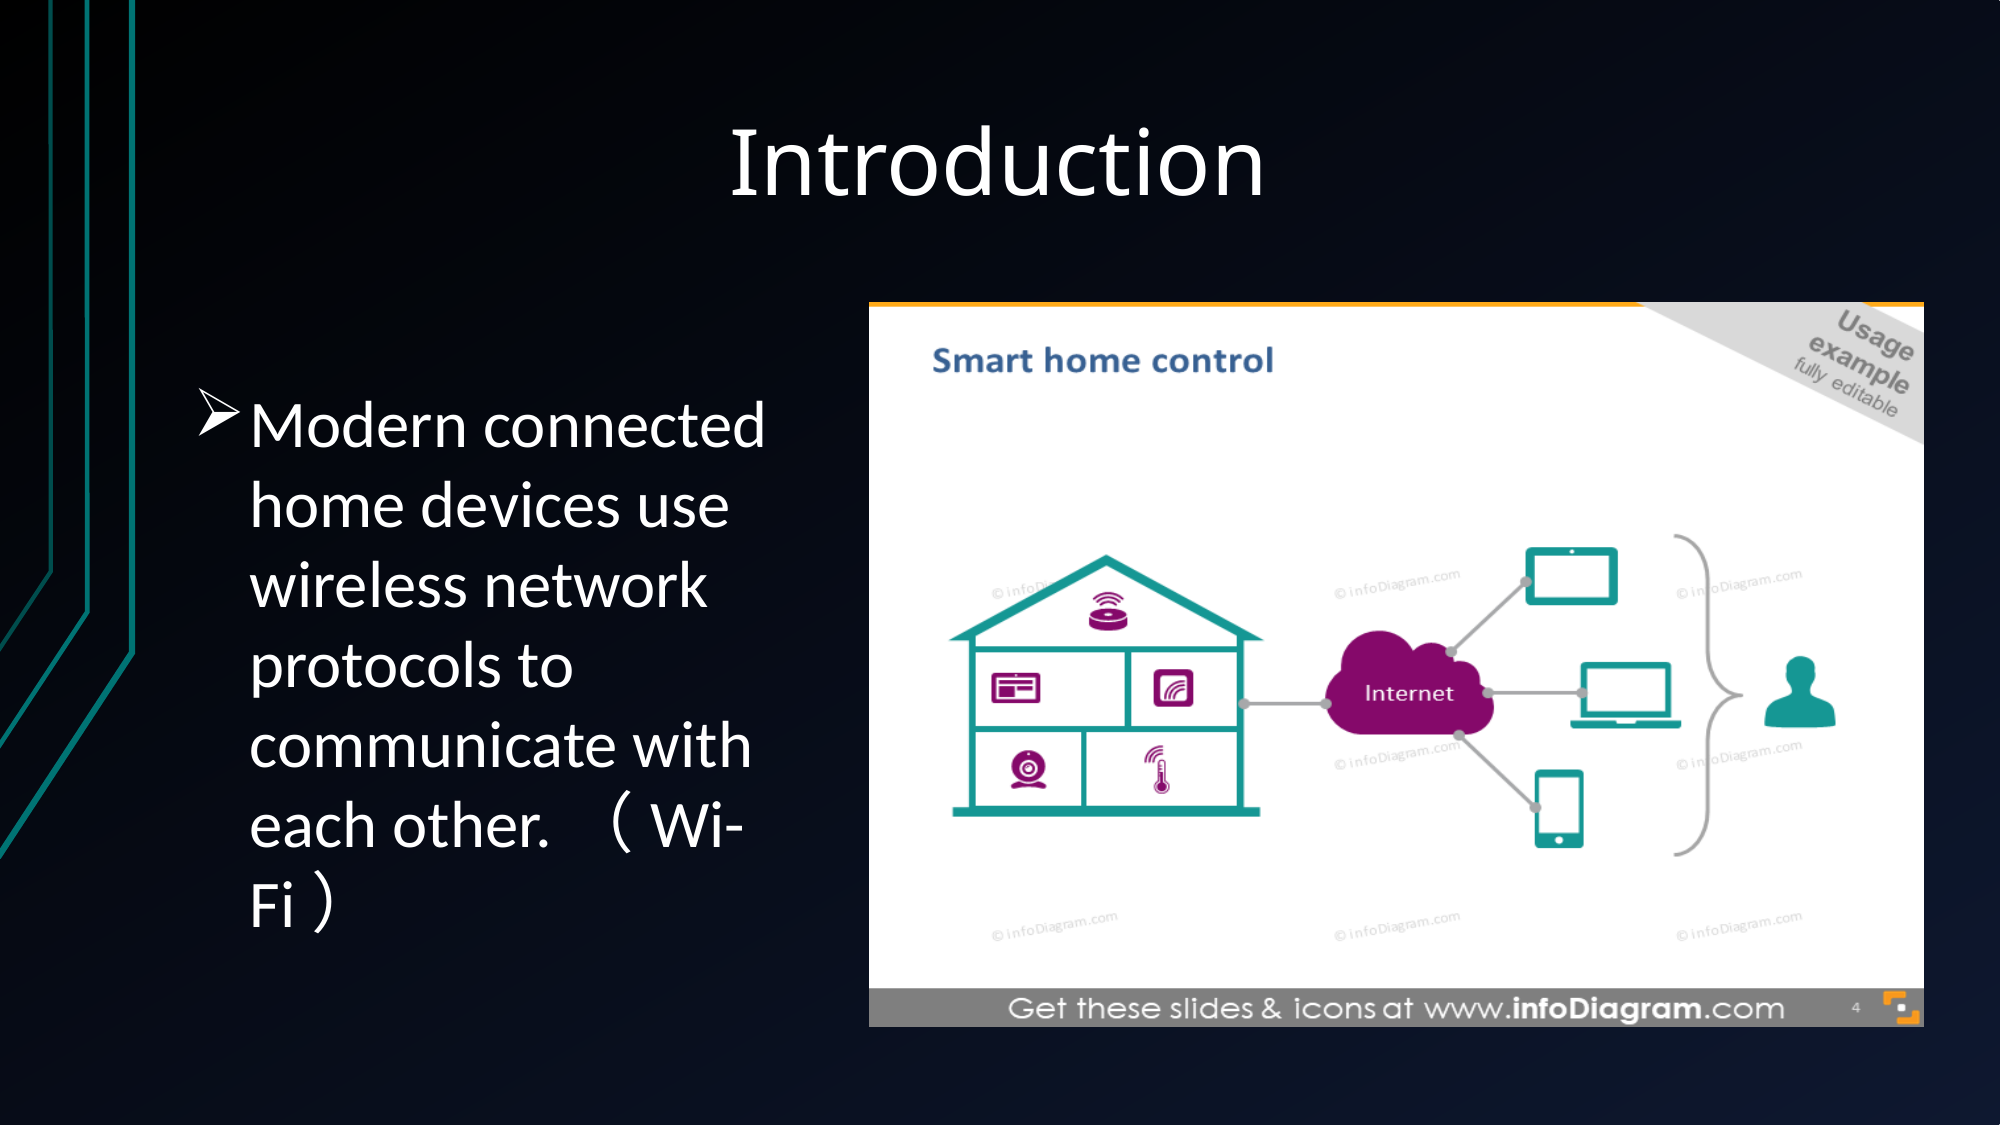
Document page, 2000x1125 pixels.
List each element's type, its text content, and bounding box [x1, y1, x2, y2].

title Introduction [149, 113, 1849, 226]
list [869, 302, 1924, 1027]
text_box Modern connected home devices use wireless network protocols to communicate with each other.（Wi-Fi） [78, 373, 870, 1078]
